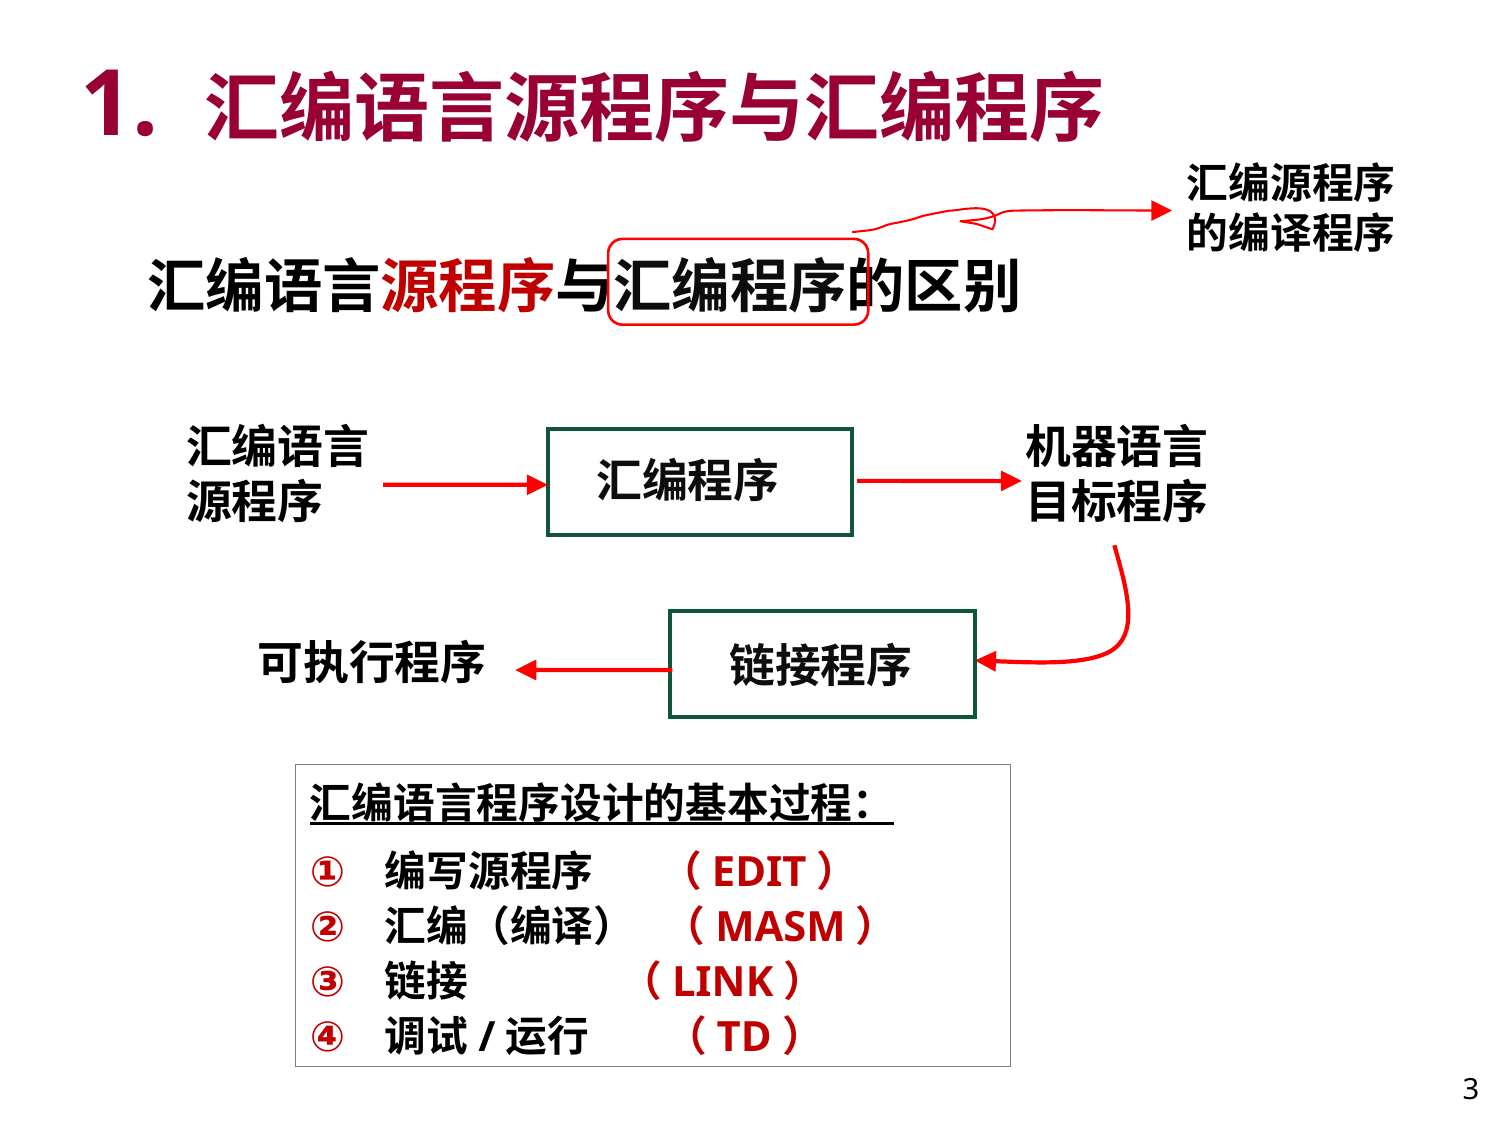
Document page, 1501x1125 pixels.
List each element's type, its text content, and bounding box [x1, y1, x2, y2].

text_box [975, 547, 1129, 672]
title 1. 汇编语言源程序与汇编程序 [65, 30, 1259, 161]
text_box [608, 238, 869, 325]
text_box 汇编源程序的编译程序 [1172, 148, 1447, 264]
text_box 可执行程序 [206, 626, 538, 696]
text_box [385, 474, 548, 496]
slide_number 3 [1387, 1042, 1495, 1118]
text_box [670, 610, 975, 718]
text_box 汇编语言源程序与汇编程序的区别 [132, 241, 1190, 327]
text_box 汇编语言程序设计的基本过程： 编写源程序 （EDIT） 汇编（编译） （MASM） 链接 （LINK） 调试/运行 （TD） [295, 764, 1011, 1067]
text_box 机器语言目标程序 [1010, 410, 1247, 535]
text_box 链接程序 [690, 628, 951, 699]
text_box [853, 200, 1172, 233]
text_box [547, 428, 853, 536]
text_box 汇编程序 [557, 444, 819, 514]
text_box 汇编语言源程序 [171, 410, 396, 535]
text_box [859, 470, 1022, 492]
